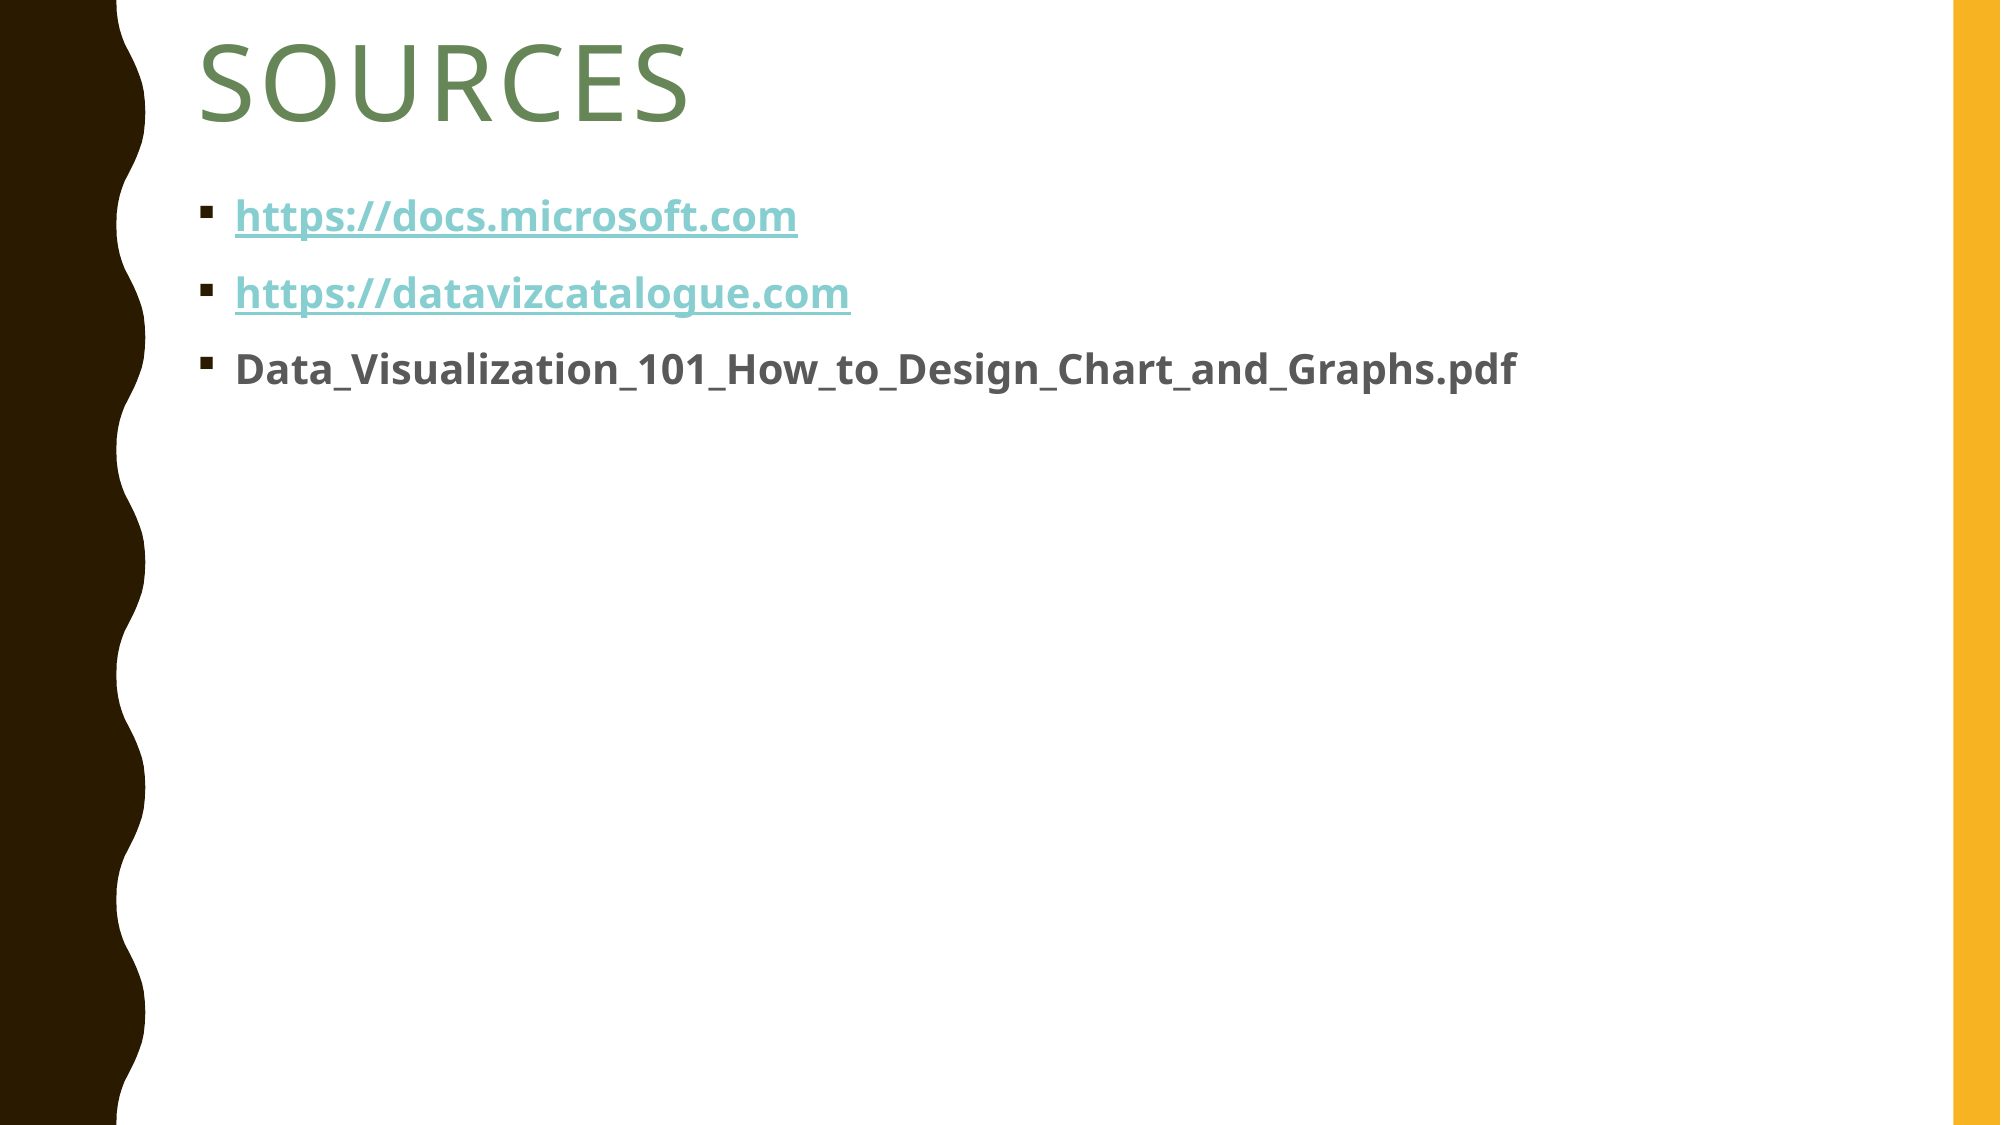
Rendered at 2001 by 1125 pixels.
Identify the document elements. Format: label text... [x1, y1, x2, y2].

title Sources [182, 22, 1813, 177]
list https://docs.microsoft.com https://datavizcatalogue.com Data_Visualization_101_How_to_Design_Chart_and_Graphs.pdf [182, 176, 1931, 1103]
